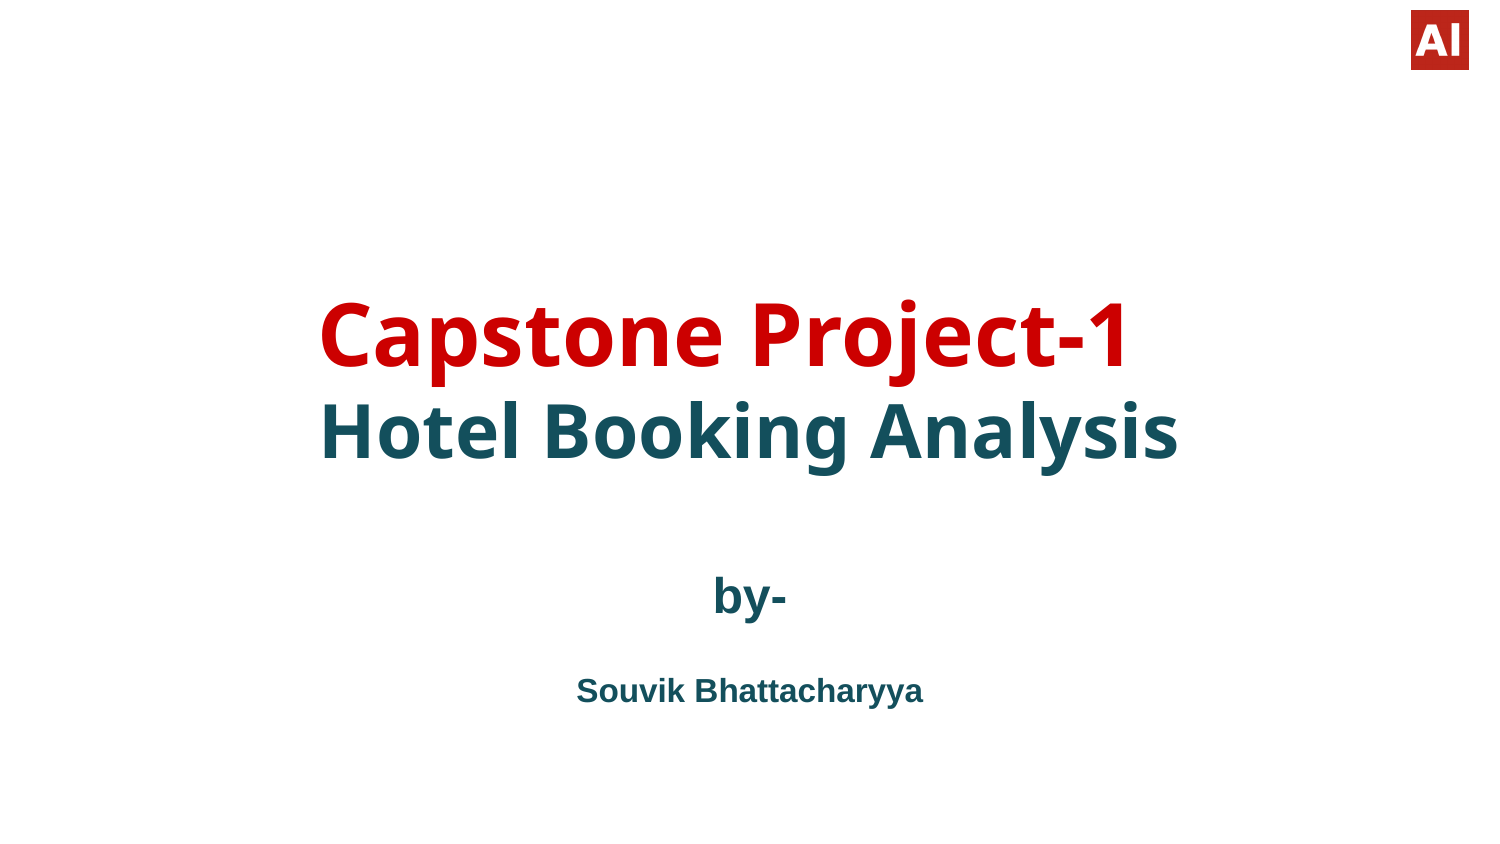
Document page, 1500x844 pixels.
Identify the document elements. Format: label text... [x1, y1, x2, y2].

picture [1411, 10, 1469, 70]
title Capstone Project-1 Hotel Booking Analysis by- Souvik Bhattacharyya [51, 222, 1449, 844]
